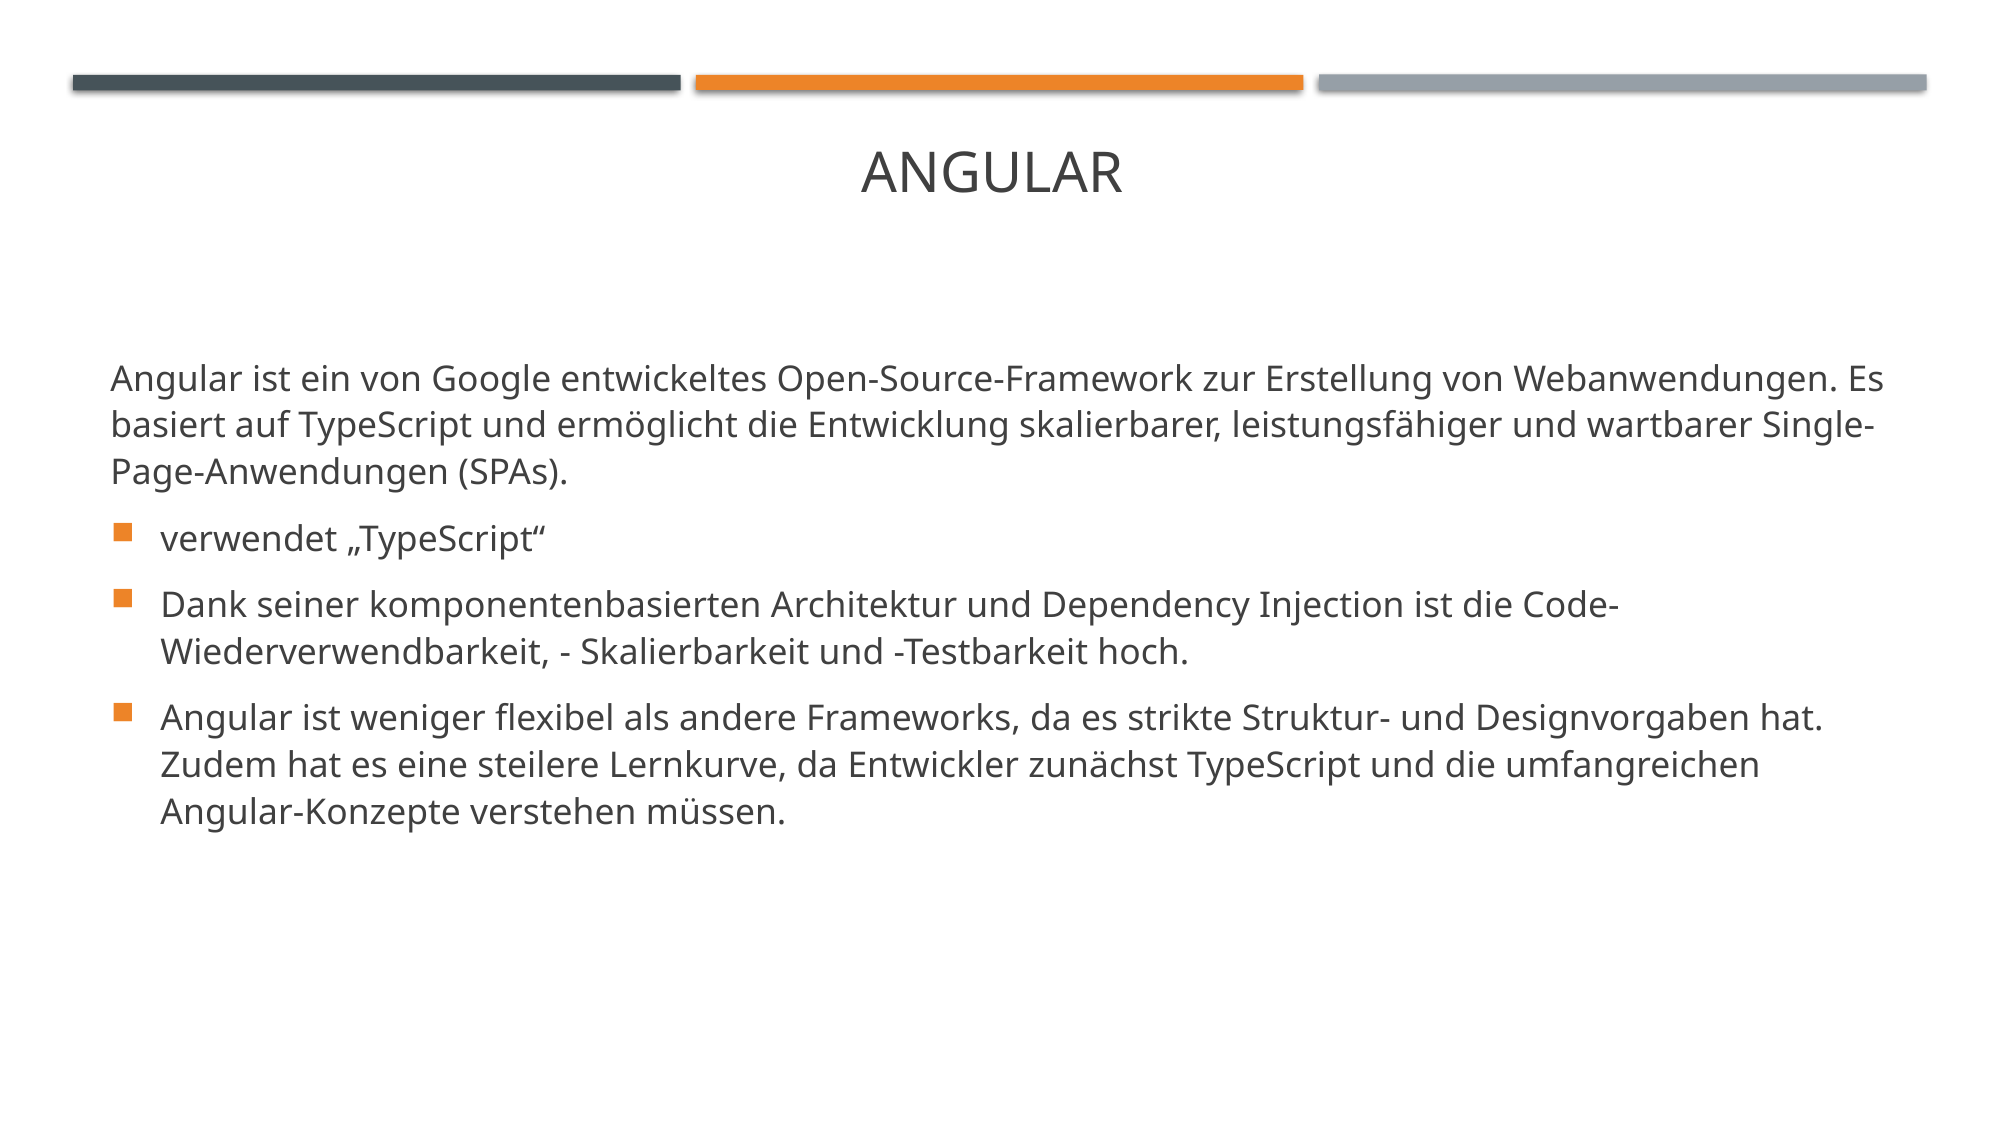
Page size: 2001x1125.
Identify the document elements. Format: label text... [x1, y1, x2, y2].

title Angular [95, 115, 1905, 213]
list Angular ist ein von Google entwickeltes Open-Source-Framework zur Erstellung von Webanwendungen. Es basiert auf TypeScript und ermöglicht die Entwicklung skalierbarer, leistungsfähiger und wartbarer Single-Page-Anwendungen (SPAs). verwendet „TypeScript“ Dank seiner komponentenbasierten Architektur und Dependency Injection ist die Code-Wiederverwendbarkeit, - Skalierbarkeit und -Testbarkeit hoch. Angular ist weniger flexibel als andere Frameworks, da es strikte Struktur- und Designvorgaben hat. Zudem hat es eine steilere Lernkurve, da Entwickler zunächst TypeScript und die umfangreichen Angular-Konzepte verstehen müssen. [95, 268, 1905, 981]
